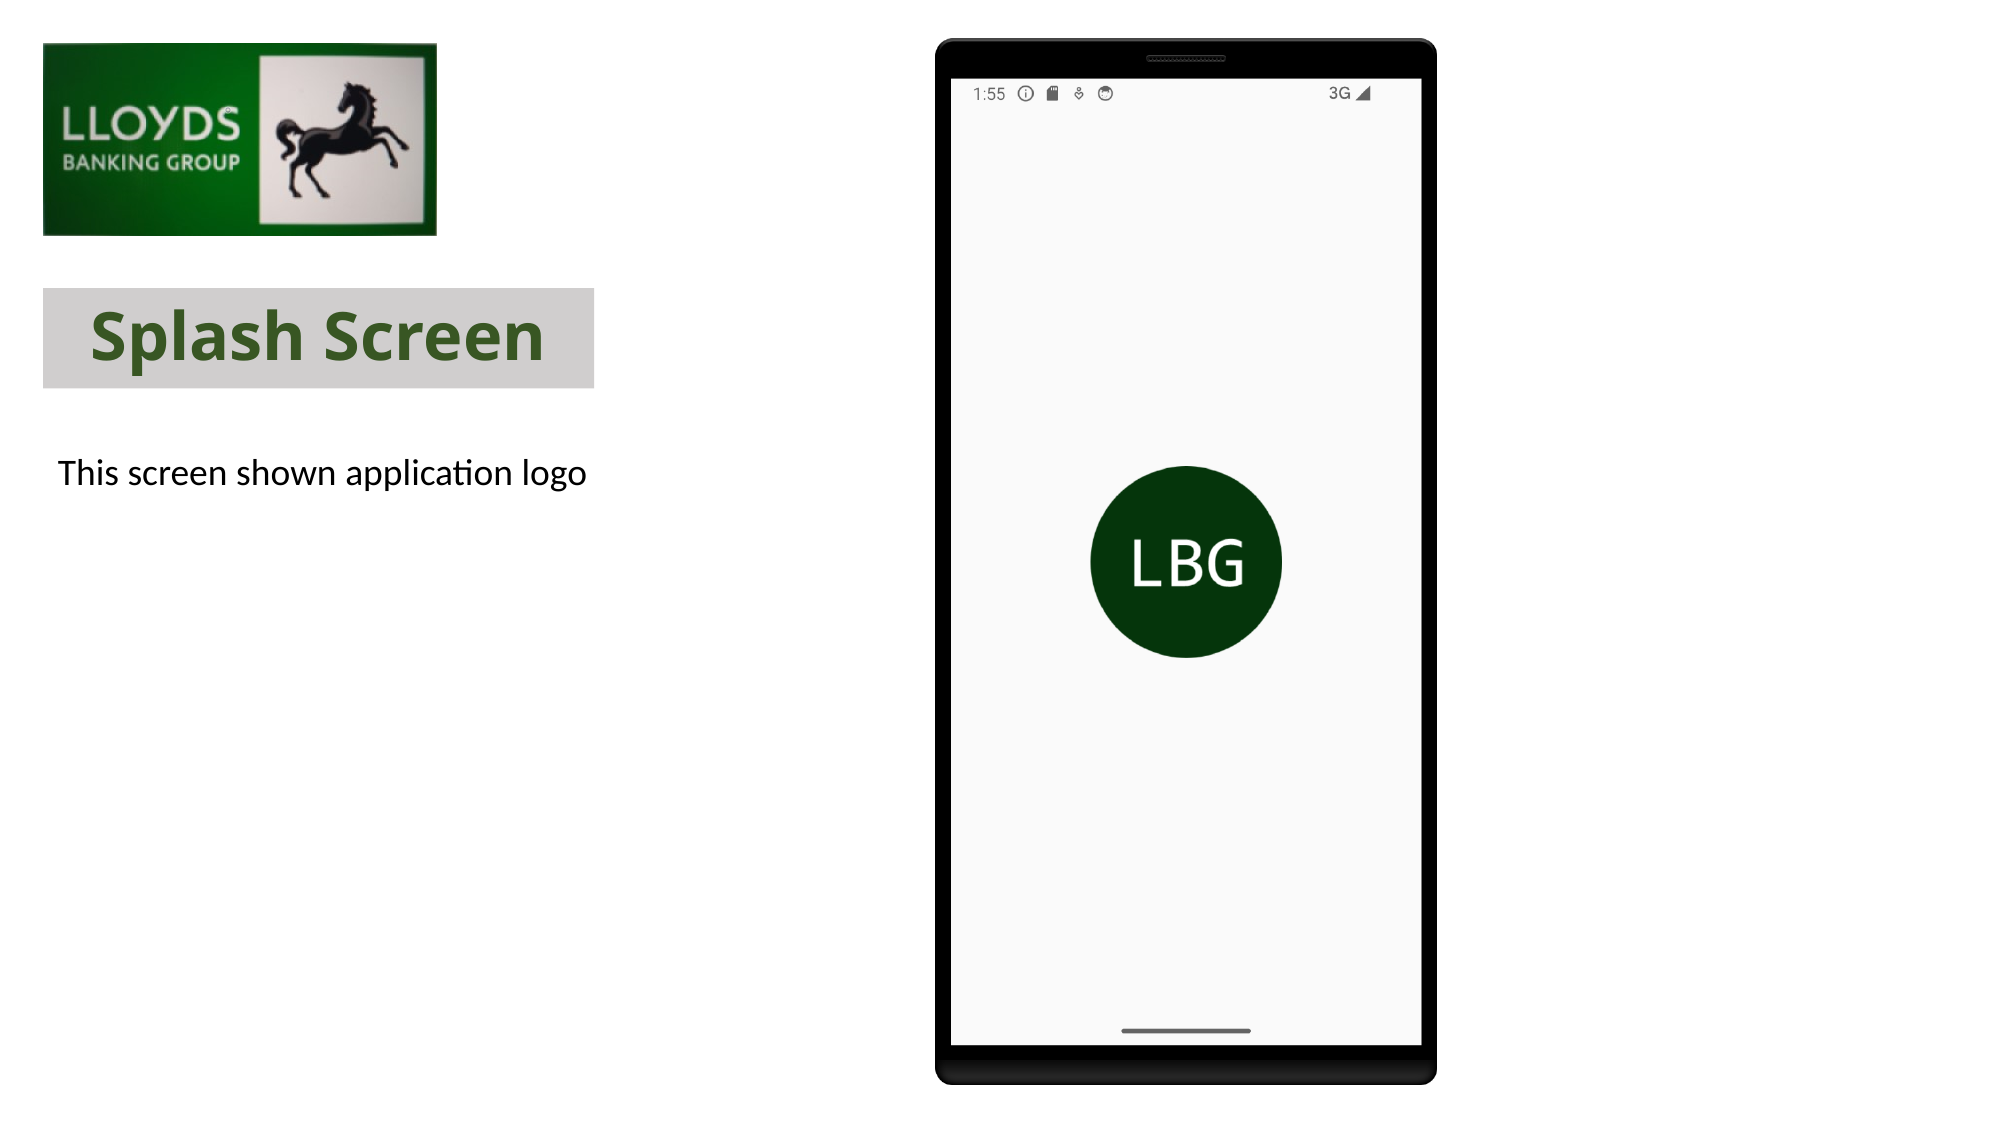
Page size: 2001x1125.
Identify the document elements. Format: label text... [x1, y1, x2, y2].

picture [43, 43, 437, 236]
text_box Splash Screen [43, 288, 595, 389]
text_box This screen shown application logo [43, 440, 648, 501]
picture [935, 38, 1437, 1085]
